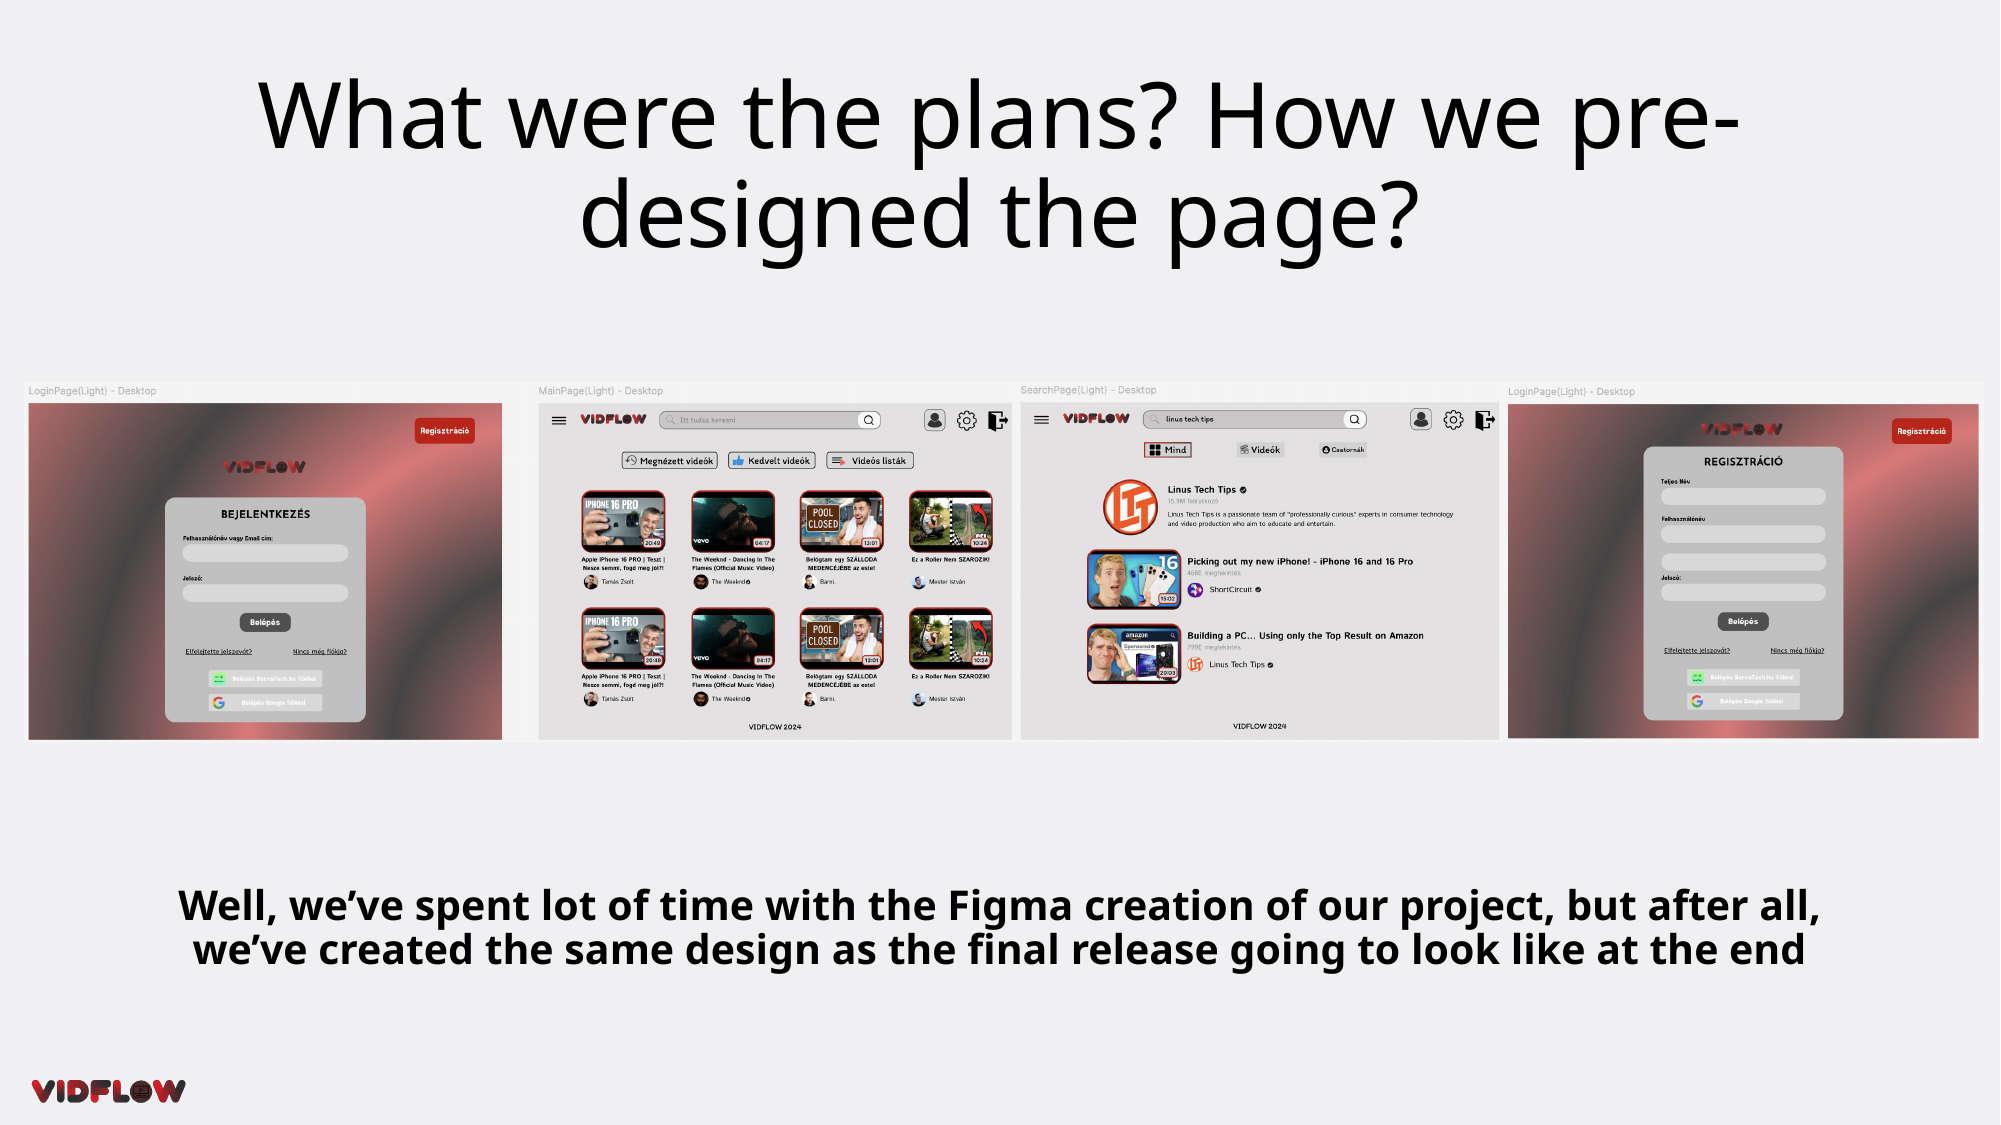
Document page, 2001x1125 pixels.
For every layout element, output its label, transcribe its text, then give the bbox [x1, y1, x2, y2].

list Well, we’ve spent lot of time with the Figma creation of our project, but after all, we’ve created the same design as the final release going to look like at the end [137, 877, 1863, 1018]
picture [23, 381, 1984, 744]
title What were the plans? How we pre-designed the page? [137, 59, 1863, 278]
picture [25, 1070, 195, 1110]
